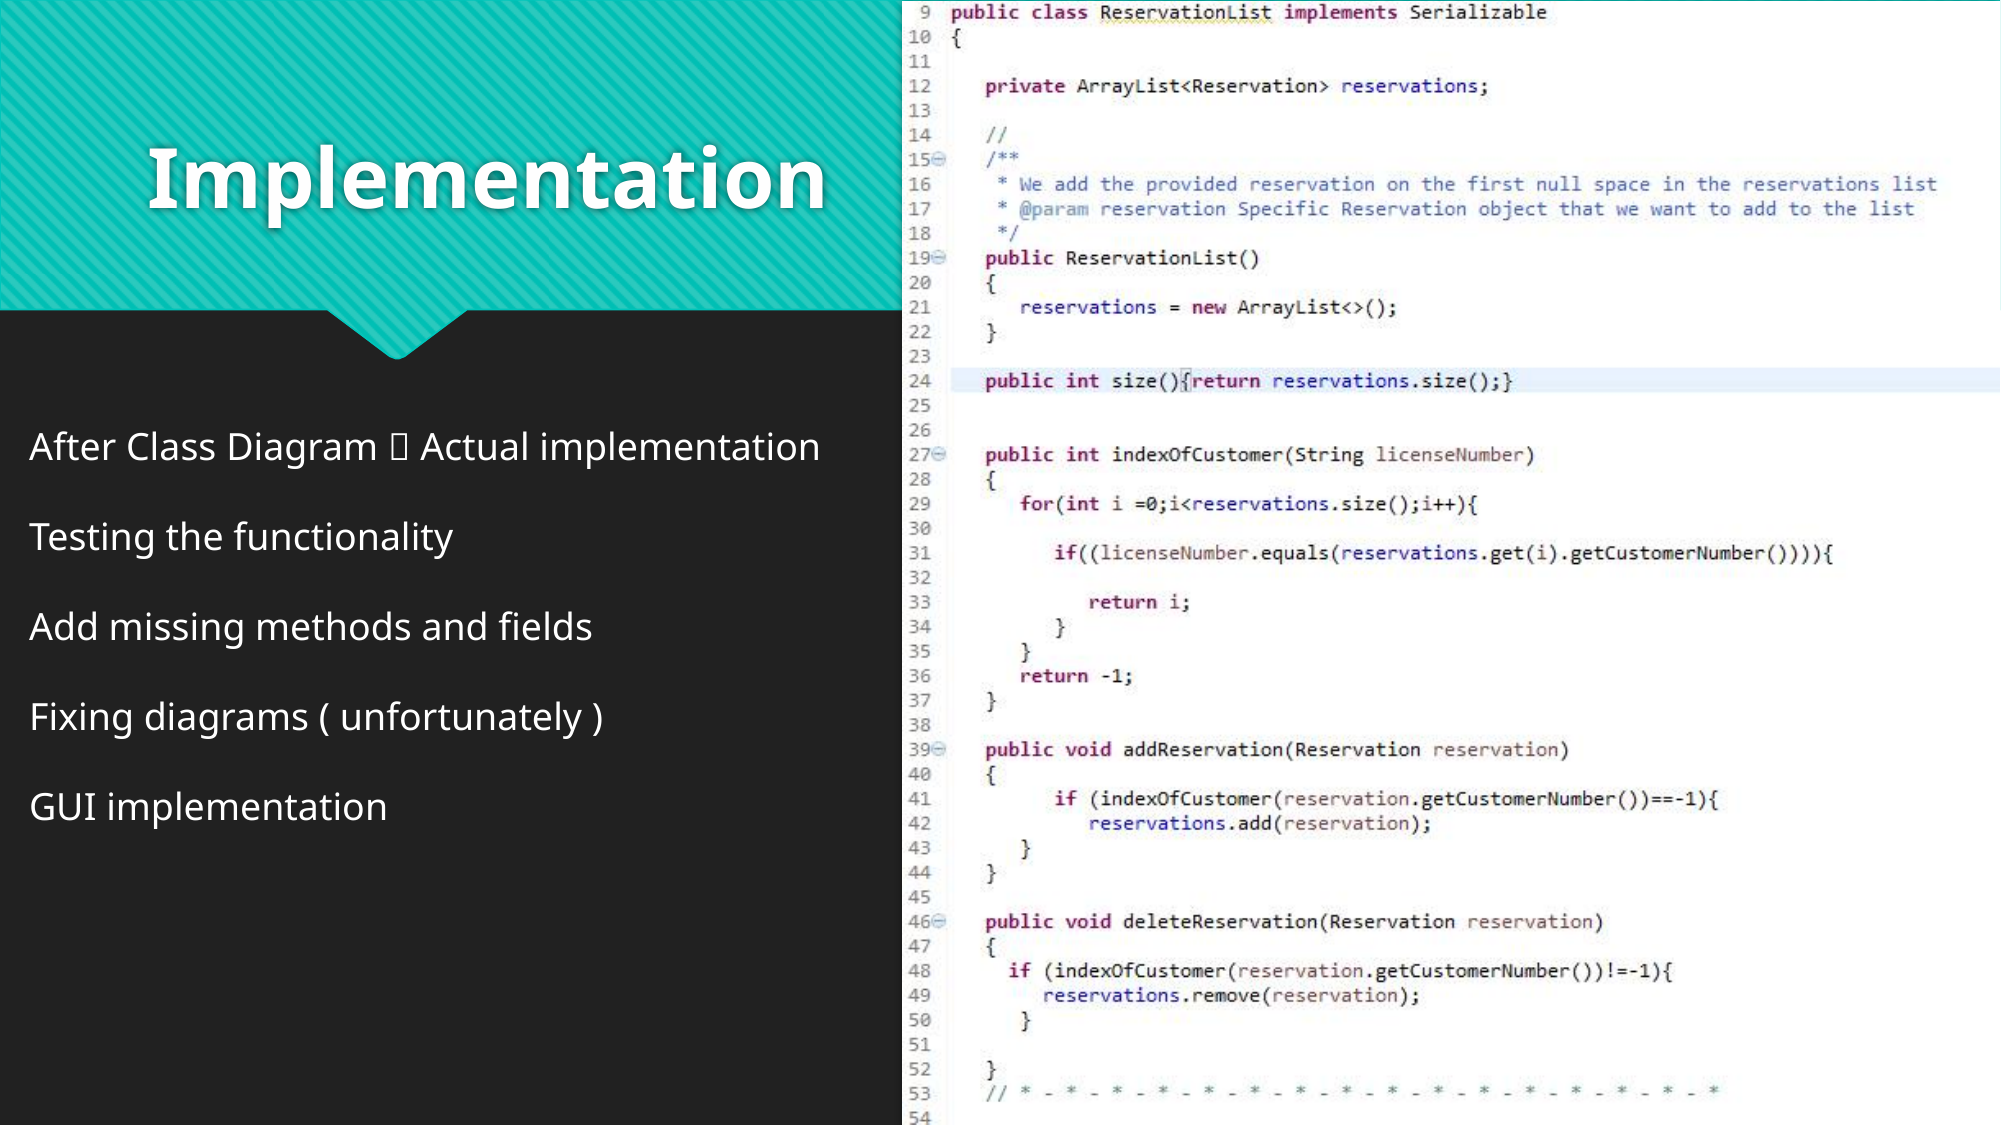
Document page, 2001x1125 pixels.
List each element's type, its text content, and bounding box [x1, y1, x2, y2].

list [902, 1, 2000, 1125]
text_box After Class Diagram  Actual implementation Testing the functionality Add missing methods and fields Fixing diagrams ( unfortunately ) GUI implementation [14, 415, 902, 881]
title Implementation [132, 73, 896, 233]
